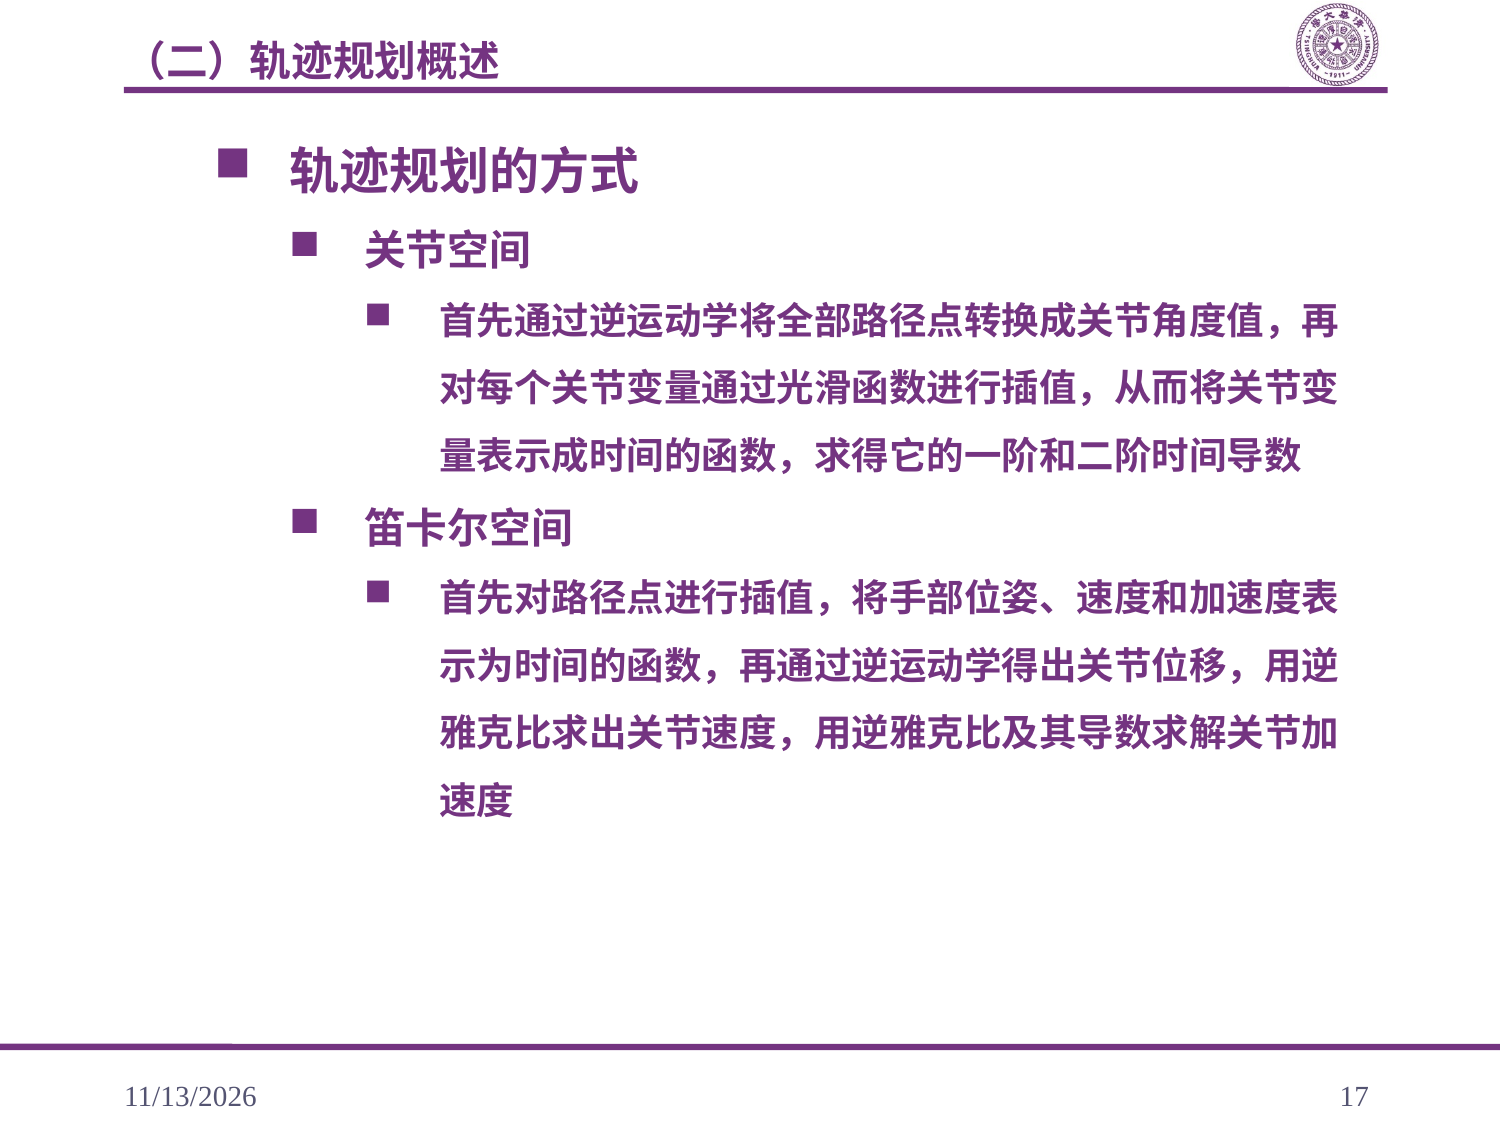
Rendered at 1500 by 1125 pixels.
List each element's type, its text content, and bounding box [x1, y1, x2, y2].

slide_number 17 [1234, 1058, 1385, 1120]
picture [1289, 1, 1388, 87]
text_box 轨迹规划的方式 关节空间 首先通过逆运动学将全部路径点转换成关节角度值，再对每个关节变量通过光滑函数进行插值，从而将关节变量表示成时间的函数，求得它的一阶和二阶时间导数 笛卡尔空间 首先对路径点进行插值，将手部位姿、速度和加速度表示为时间的函数，再通过逆运动学得出关节位移，用逆雅克比求出关节速度，用逆雅克比及其导数求解关节加速度 [124, 101, 1388, 830]
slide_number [108, 1044, 422, 1120]
text_box （二）轨迹规划概述 [124, 34, 1140, 85]
